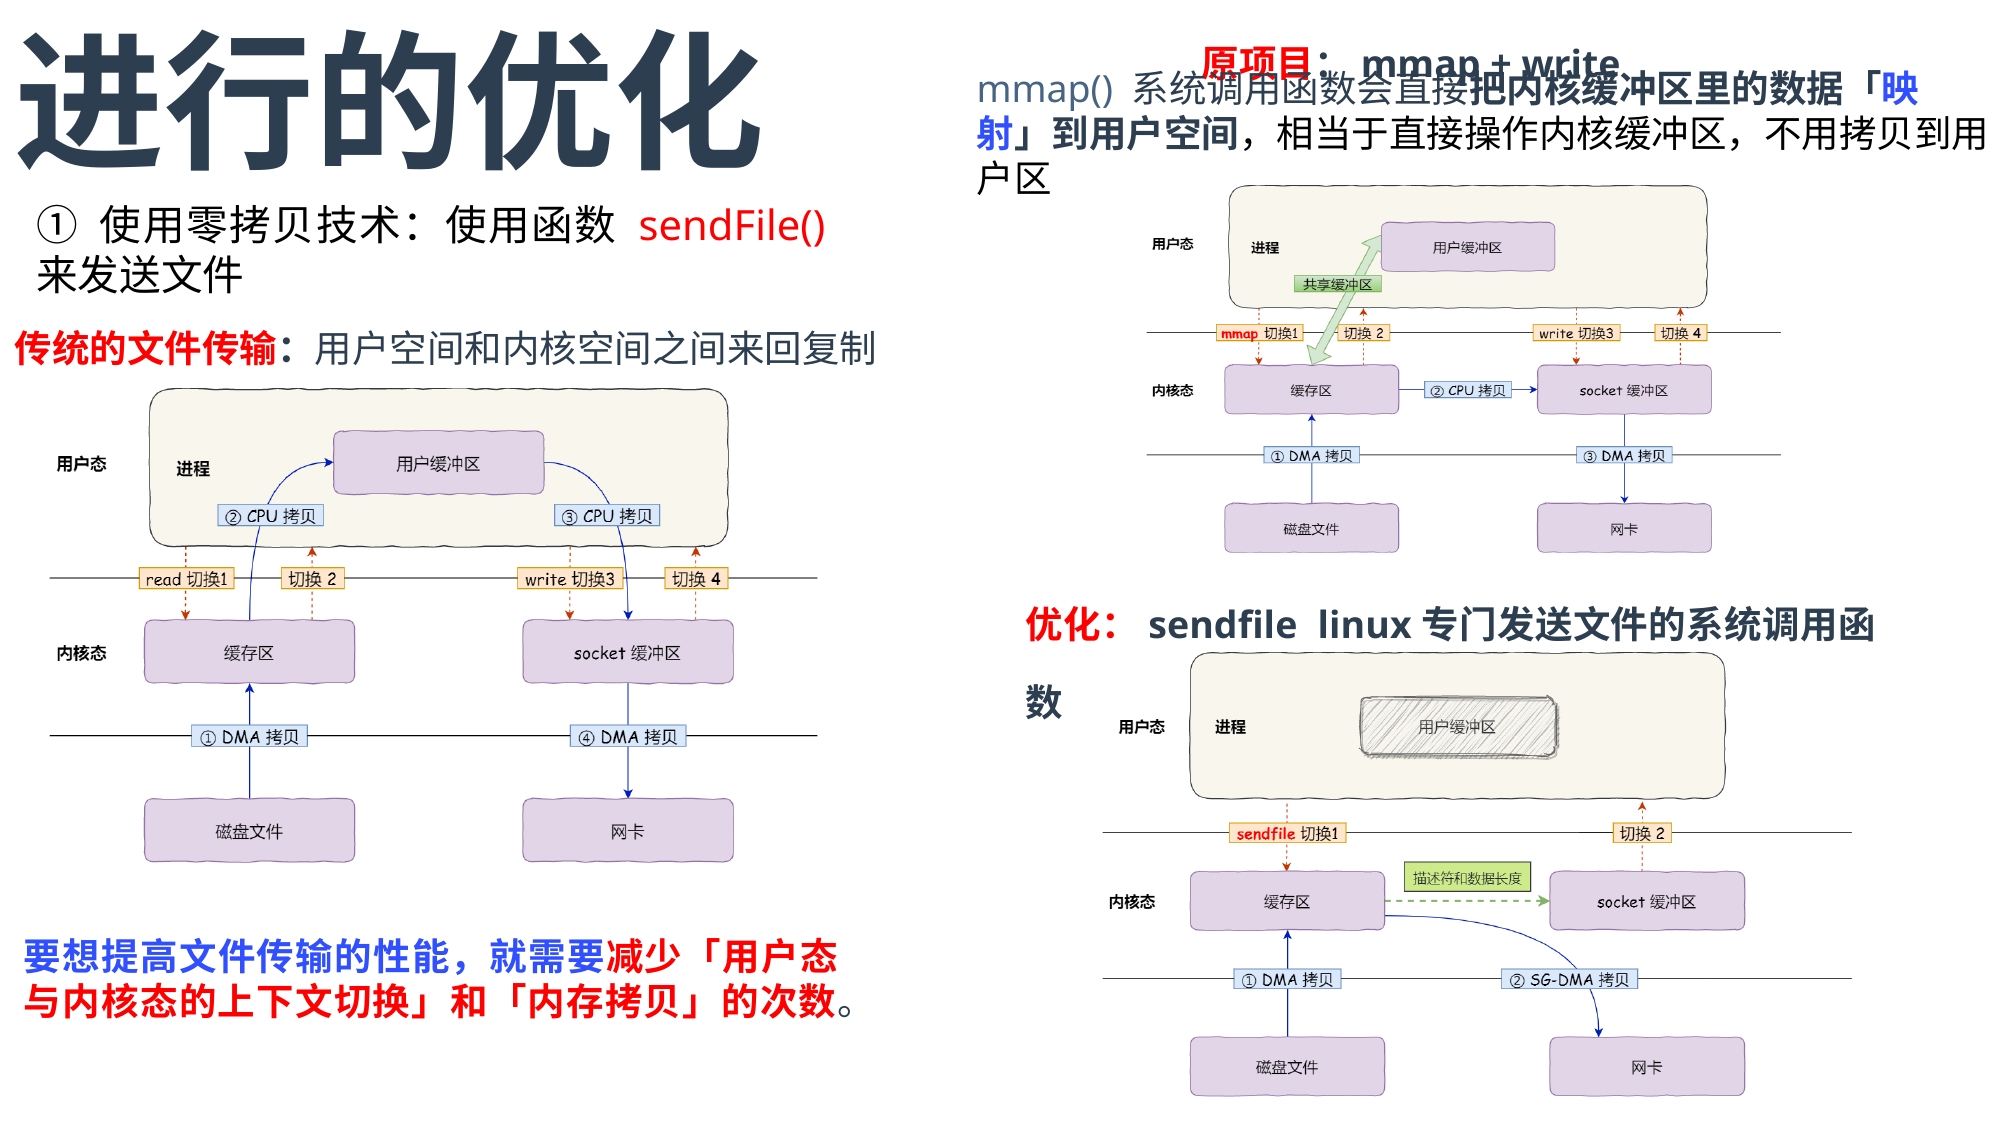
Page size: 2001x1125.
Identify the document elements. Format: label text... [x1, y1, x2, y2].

text_box 进行的优化 [0, 0, 820, 195]
text_box mmap() 系统调用函数会直接把内核缓冲区里的数据「映射」到用户空间，相当于直接操作内核缓冲区，不用拷贝到用户区 [961, 57, 2000, 208]
text_box ① 使⽤零拷⻉技术：使用函数 sendFile() 来发送文件 [21, 191, 841, 307]
text_box 传统的文件传输：用户空间和内核空间之间来回复制 [0, 317, 905, 378]
picture [1102, 652, 1854, 1097]
text_box 优化：sendfile linux专门发送文件的系统调用函数 [1010, 560, 1891, 731]
picture [1146, 185, 1783, 553]
text_box 要想提高文件传输的性能，就需要减少「用户态与内核态的上下文切换」和「内存拷贝」的次数。 [9, 925, 853, 1031]
picture [49, 388, 820, 863]
text_box 原项目：mmap + write [1187, 0, 1648, 57]
